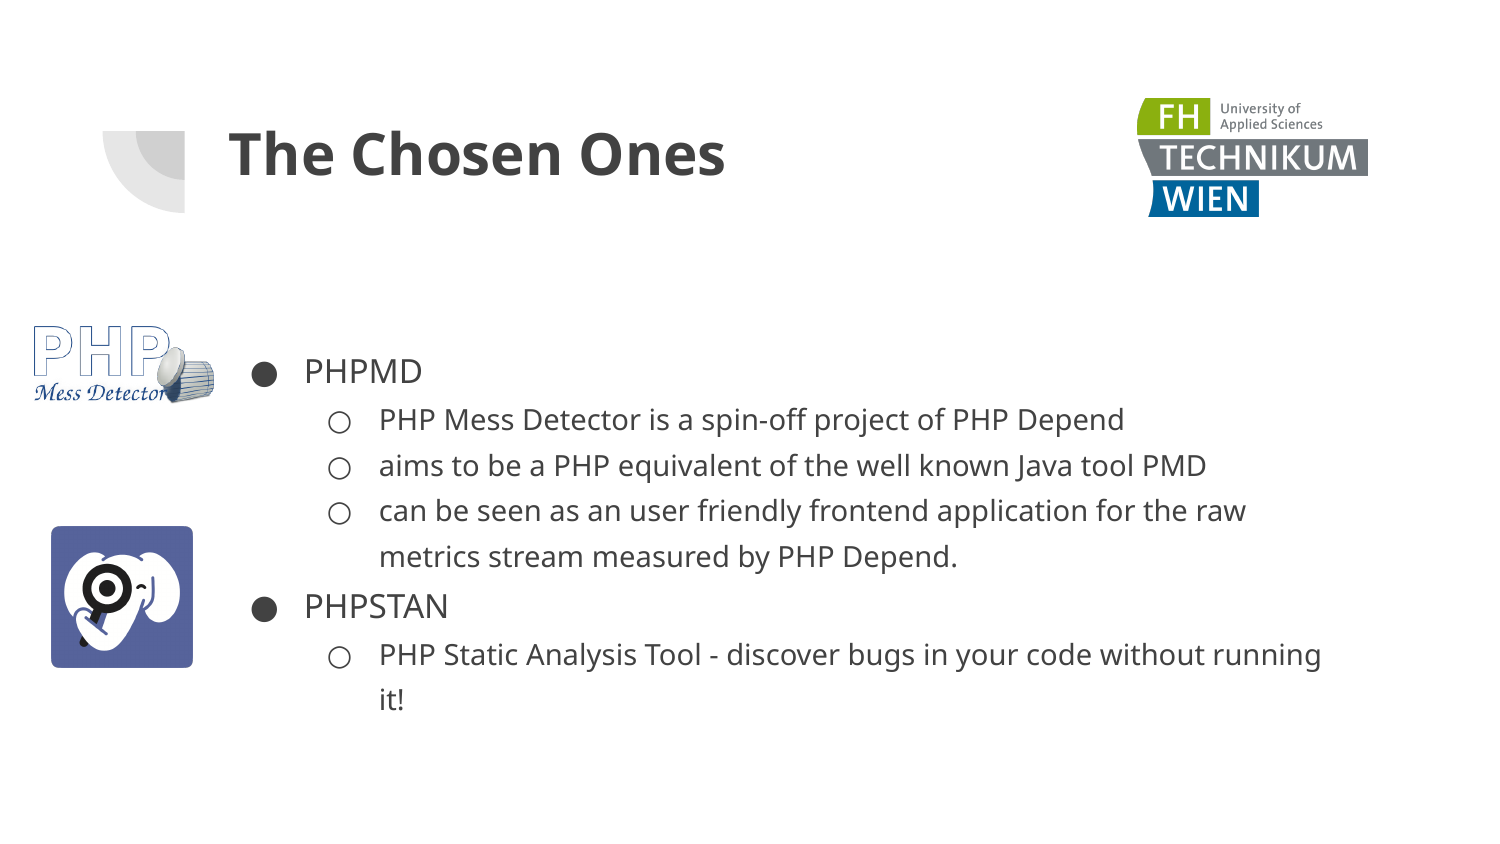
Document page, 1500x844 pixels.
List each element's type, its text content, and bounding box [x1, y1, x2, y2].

list PHPMD PHP Mess Detector is a spin-off project of PHP Depend aims to be a PHP equivalent of the well known Java tool PMD can be seen as an user friendly frontend application for the raw metrics stream measured by PHP Depend. PHPSTAN PHP Static Analysis Tool - discover bugs in your code without running it! [213, 326, 1368, 744]
picture [50, 526, 194, 669]
picture [30, 326, 215, 404]
title The Chosen Ones [213, 98, 1368, 263]
